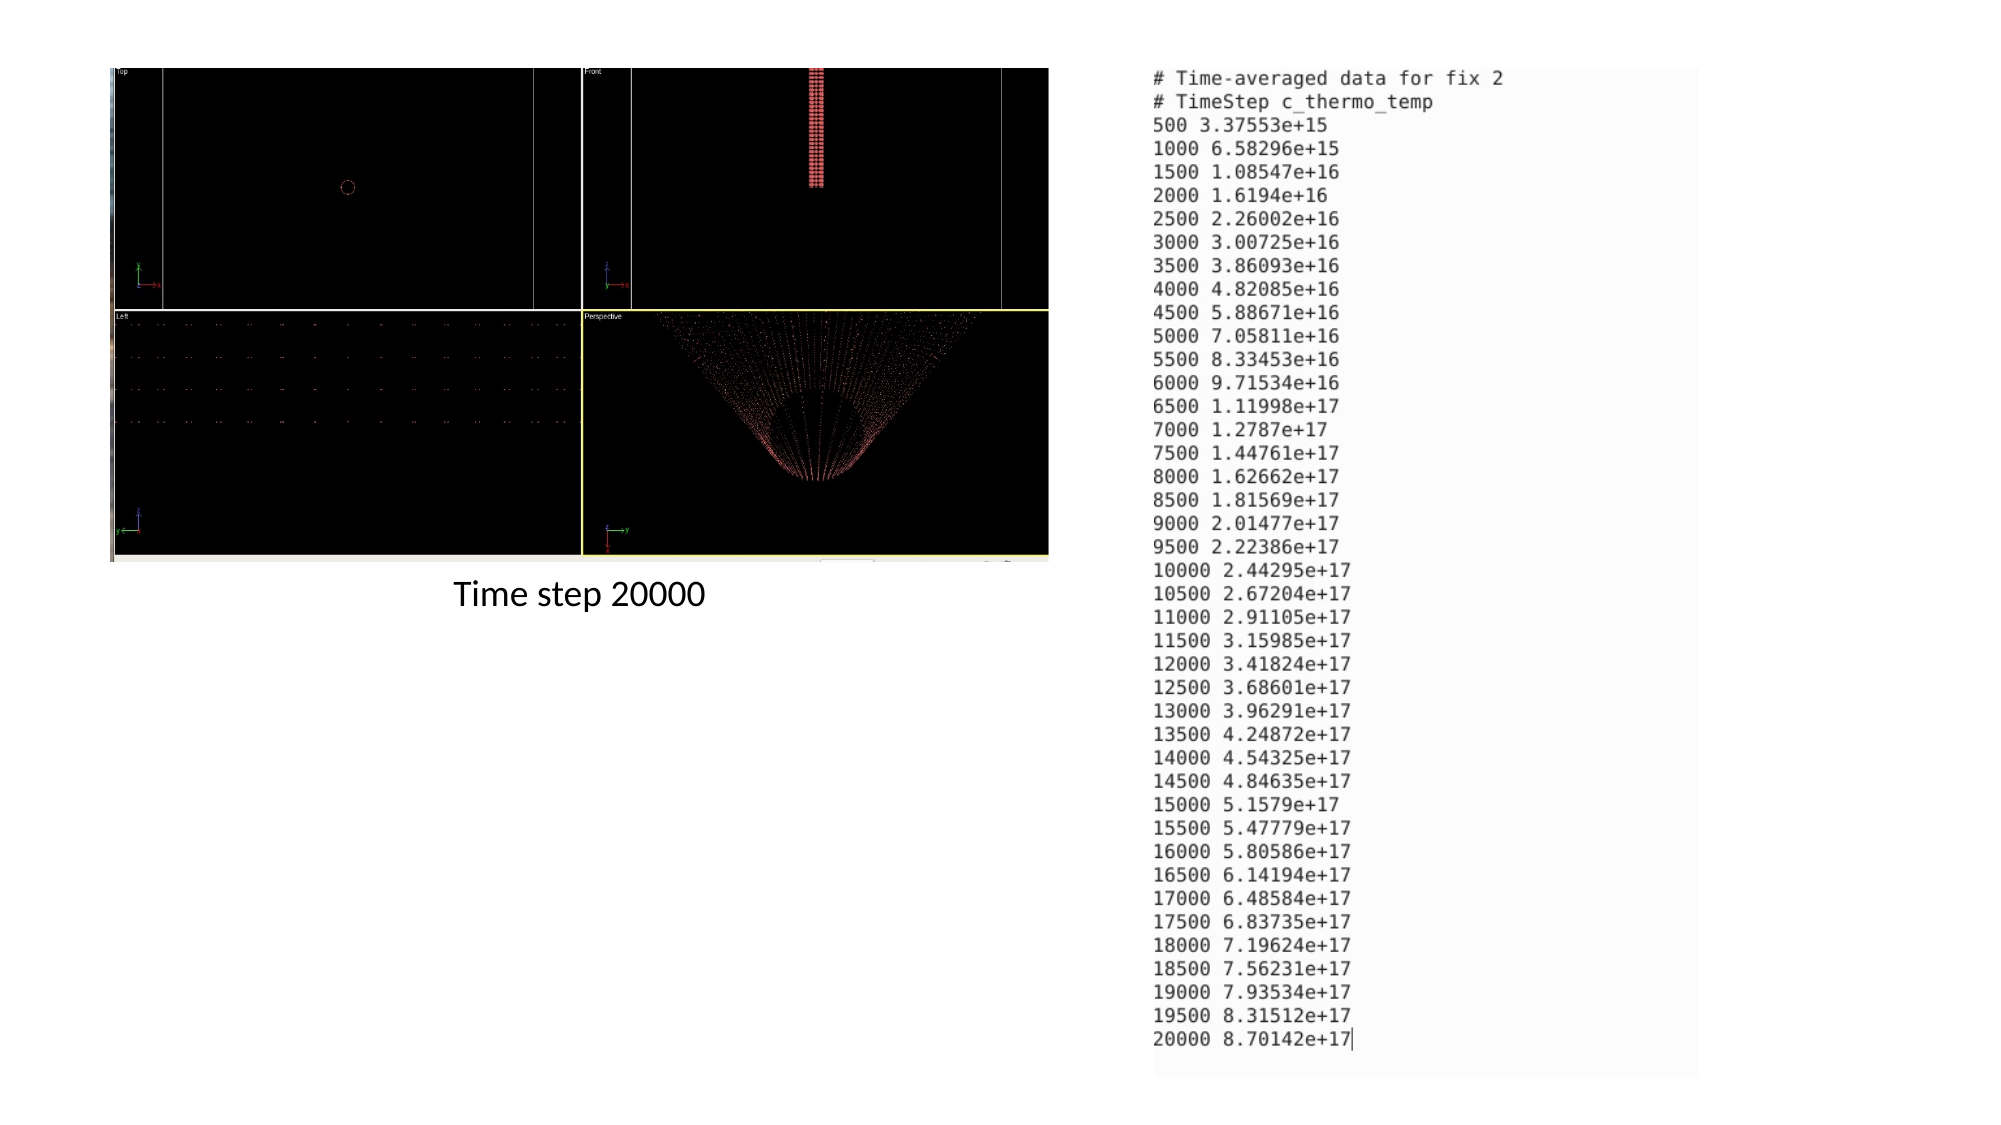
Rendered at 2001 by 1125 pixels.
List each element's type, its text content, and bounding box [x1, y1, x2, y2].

picture [1154, 68, 1699, 1077]
picture [110, 68, 1049, 562]
text_box Time step 20000 [438, 562, 721, 622]
